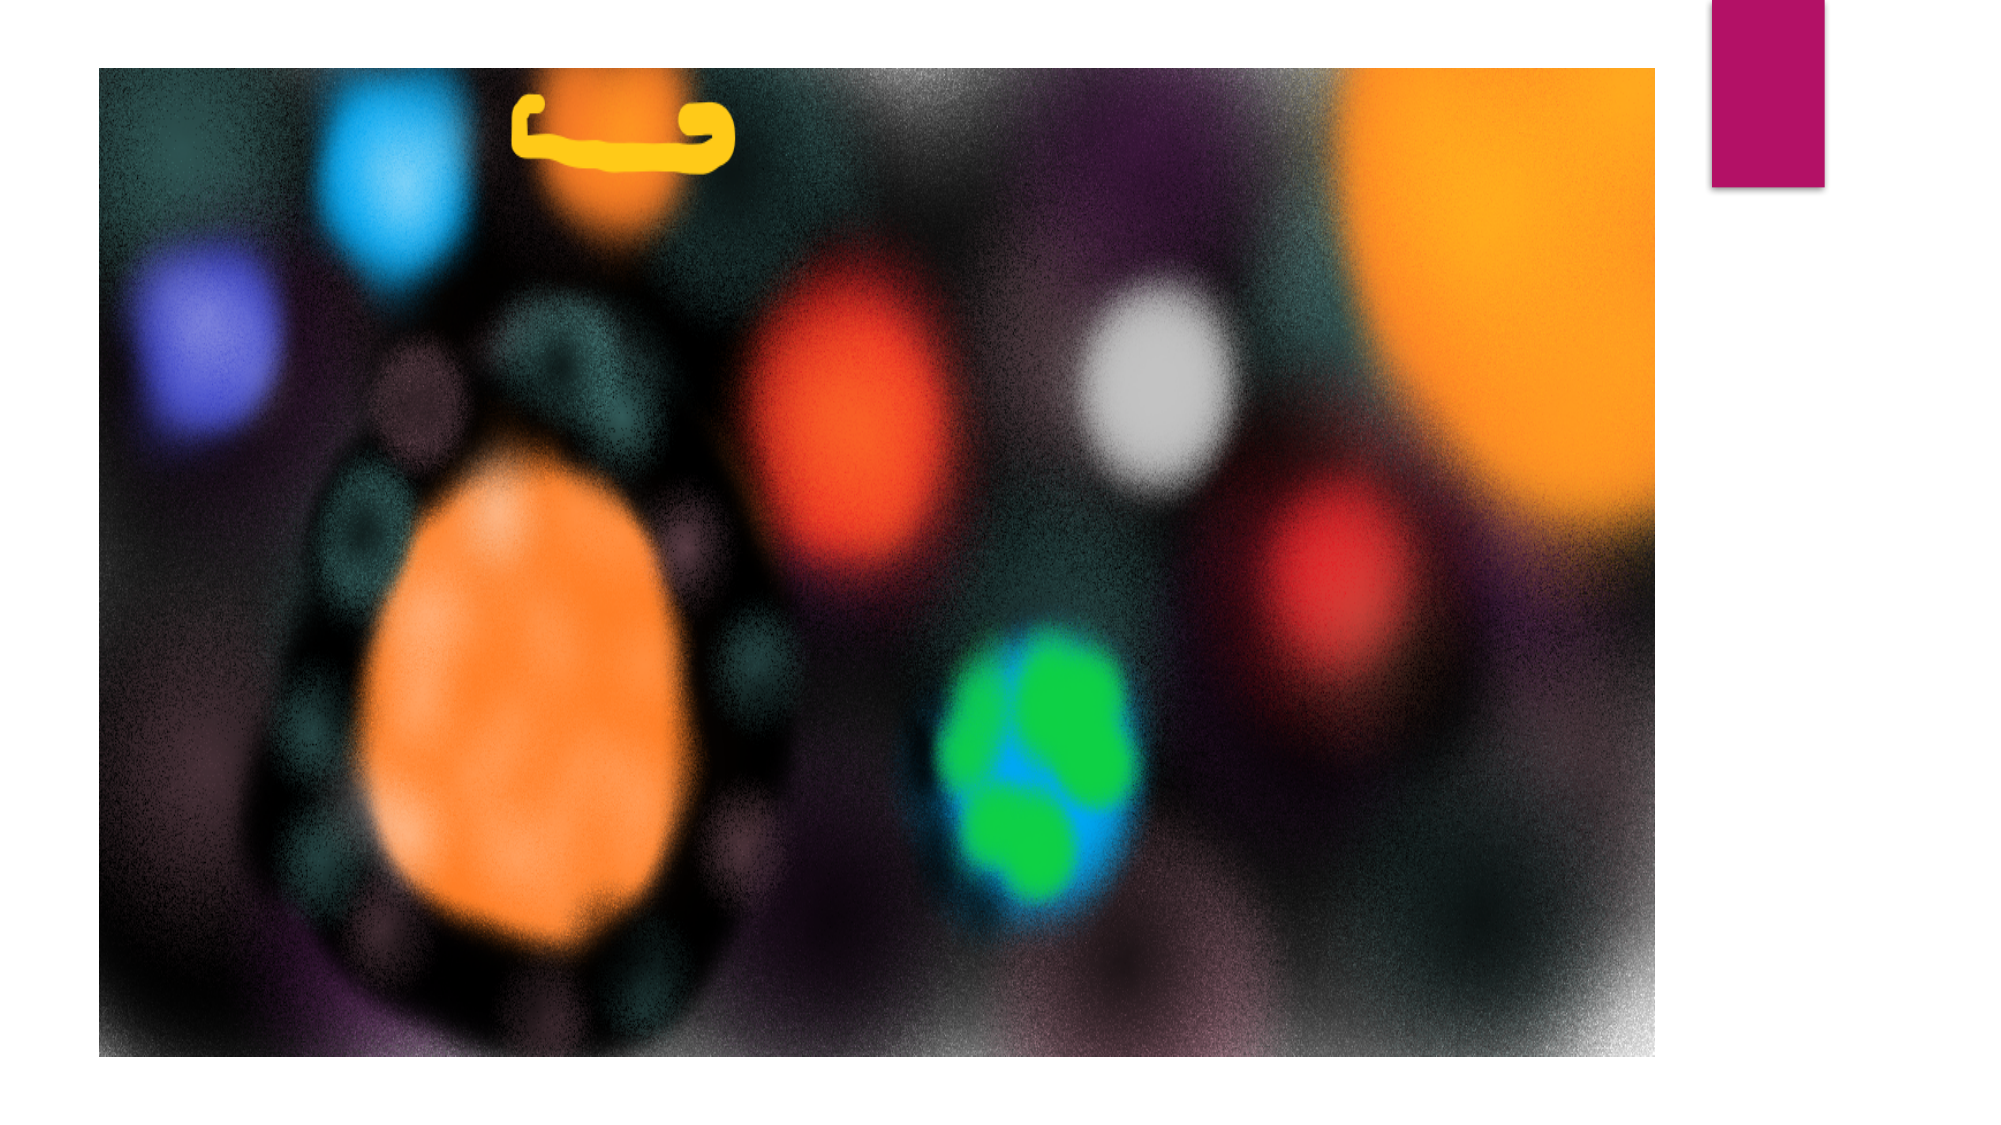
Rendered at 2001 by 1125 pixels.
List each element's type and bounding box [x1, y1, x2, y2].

picture [98, 67, 1655, 1058]
